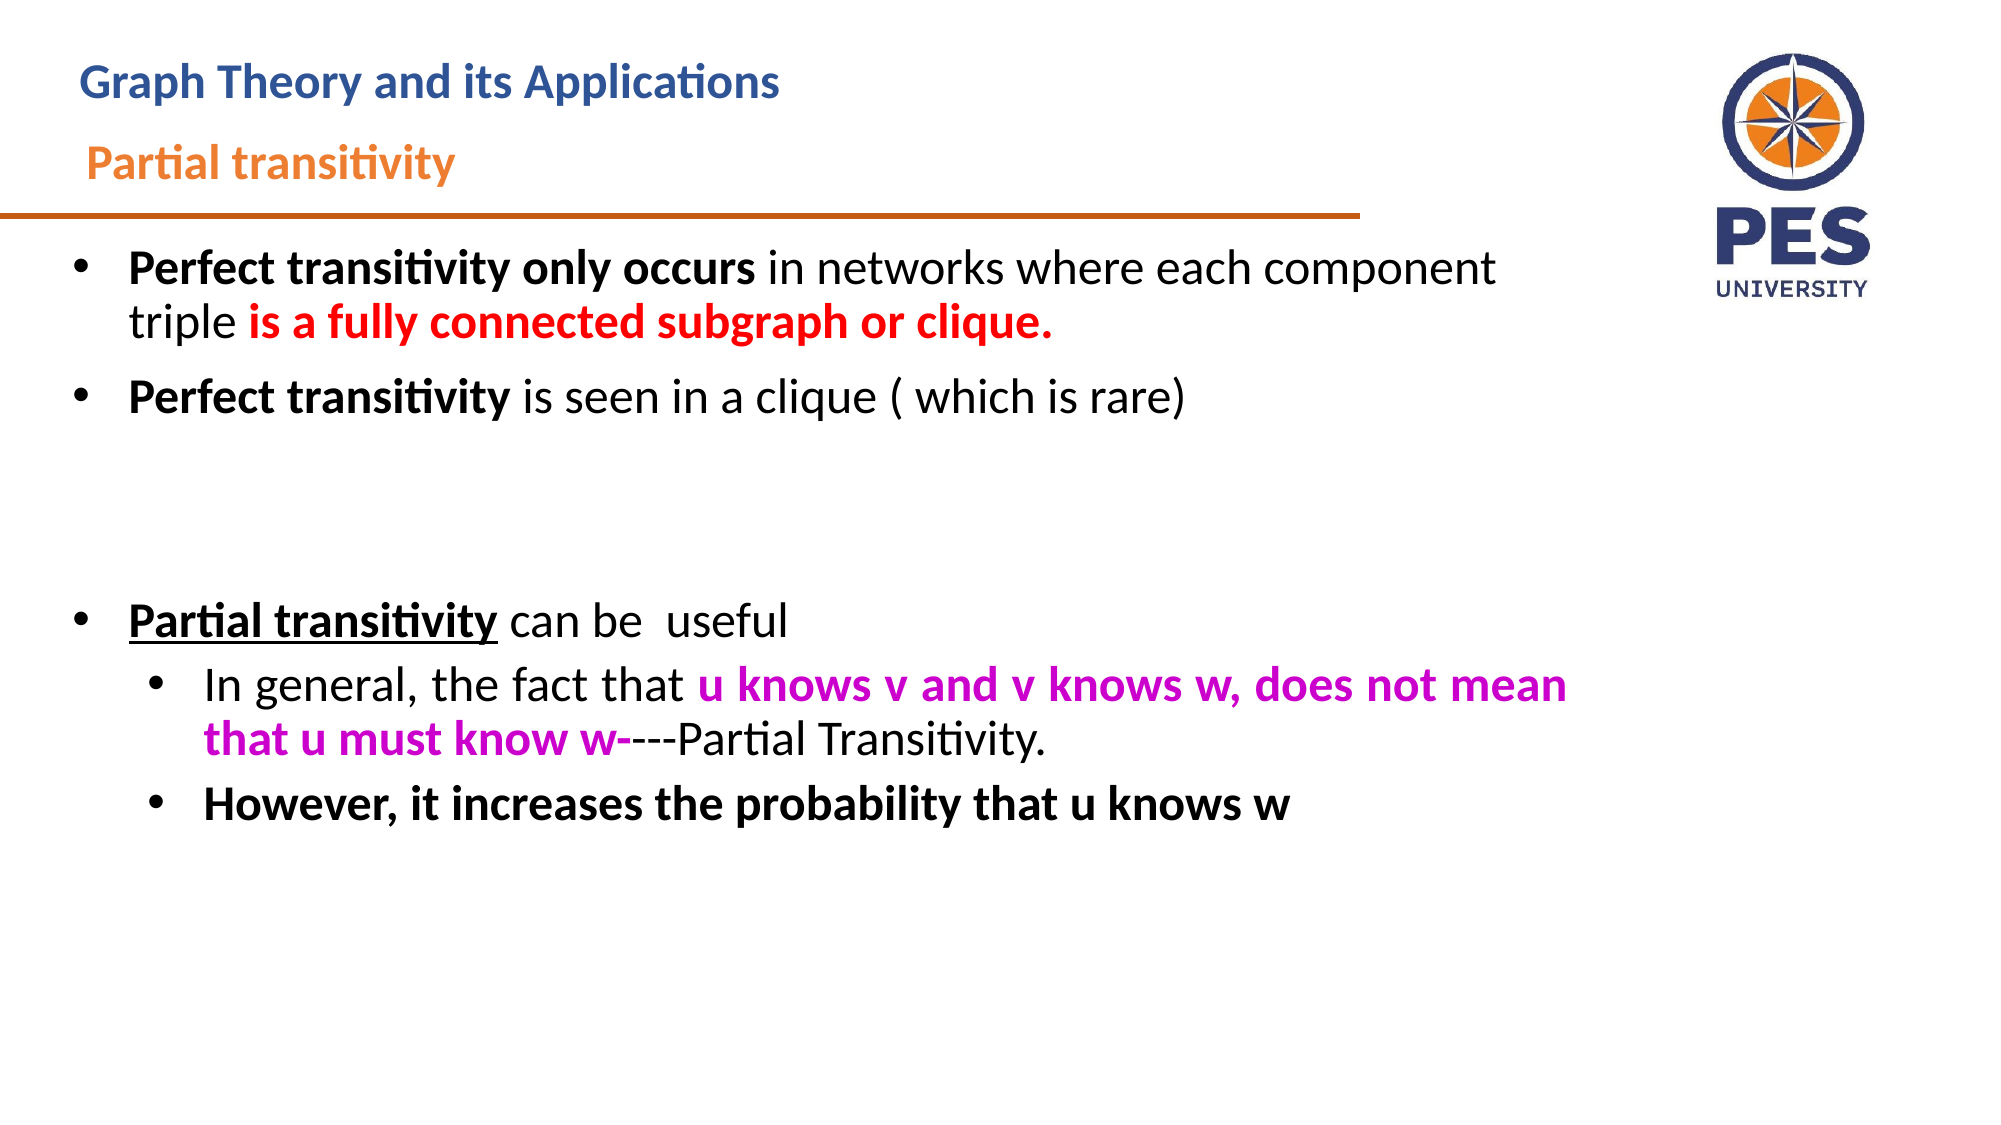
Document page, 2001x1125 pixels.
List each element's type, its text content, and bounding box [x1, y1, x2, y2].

text_box Graph Theory and its Applications [64, 41, 1295, 117]
text_box Partial transitivity [71, 122, 1384, 198]
text_box [1713, 47, 1876, 305]
text_box Perfect transitivity only occurs in networks where each component triple is a fully connected subgraph or clique. Perfect transitivity is seen in a clique ( which is rare) Partial transitivity can be useful In general, the fact that u knows v and v knows w, does not mean that u must know w----Partial Transitivity. However, it increases the probability that u knows w [38, 233, 1584, 1106]
